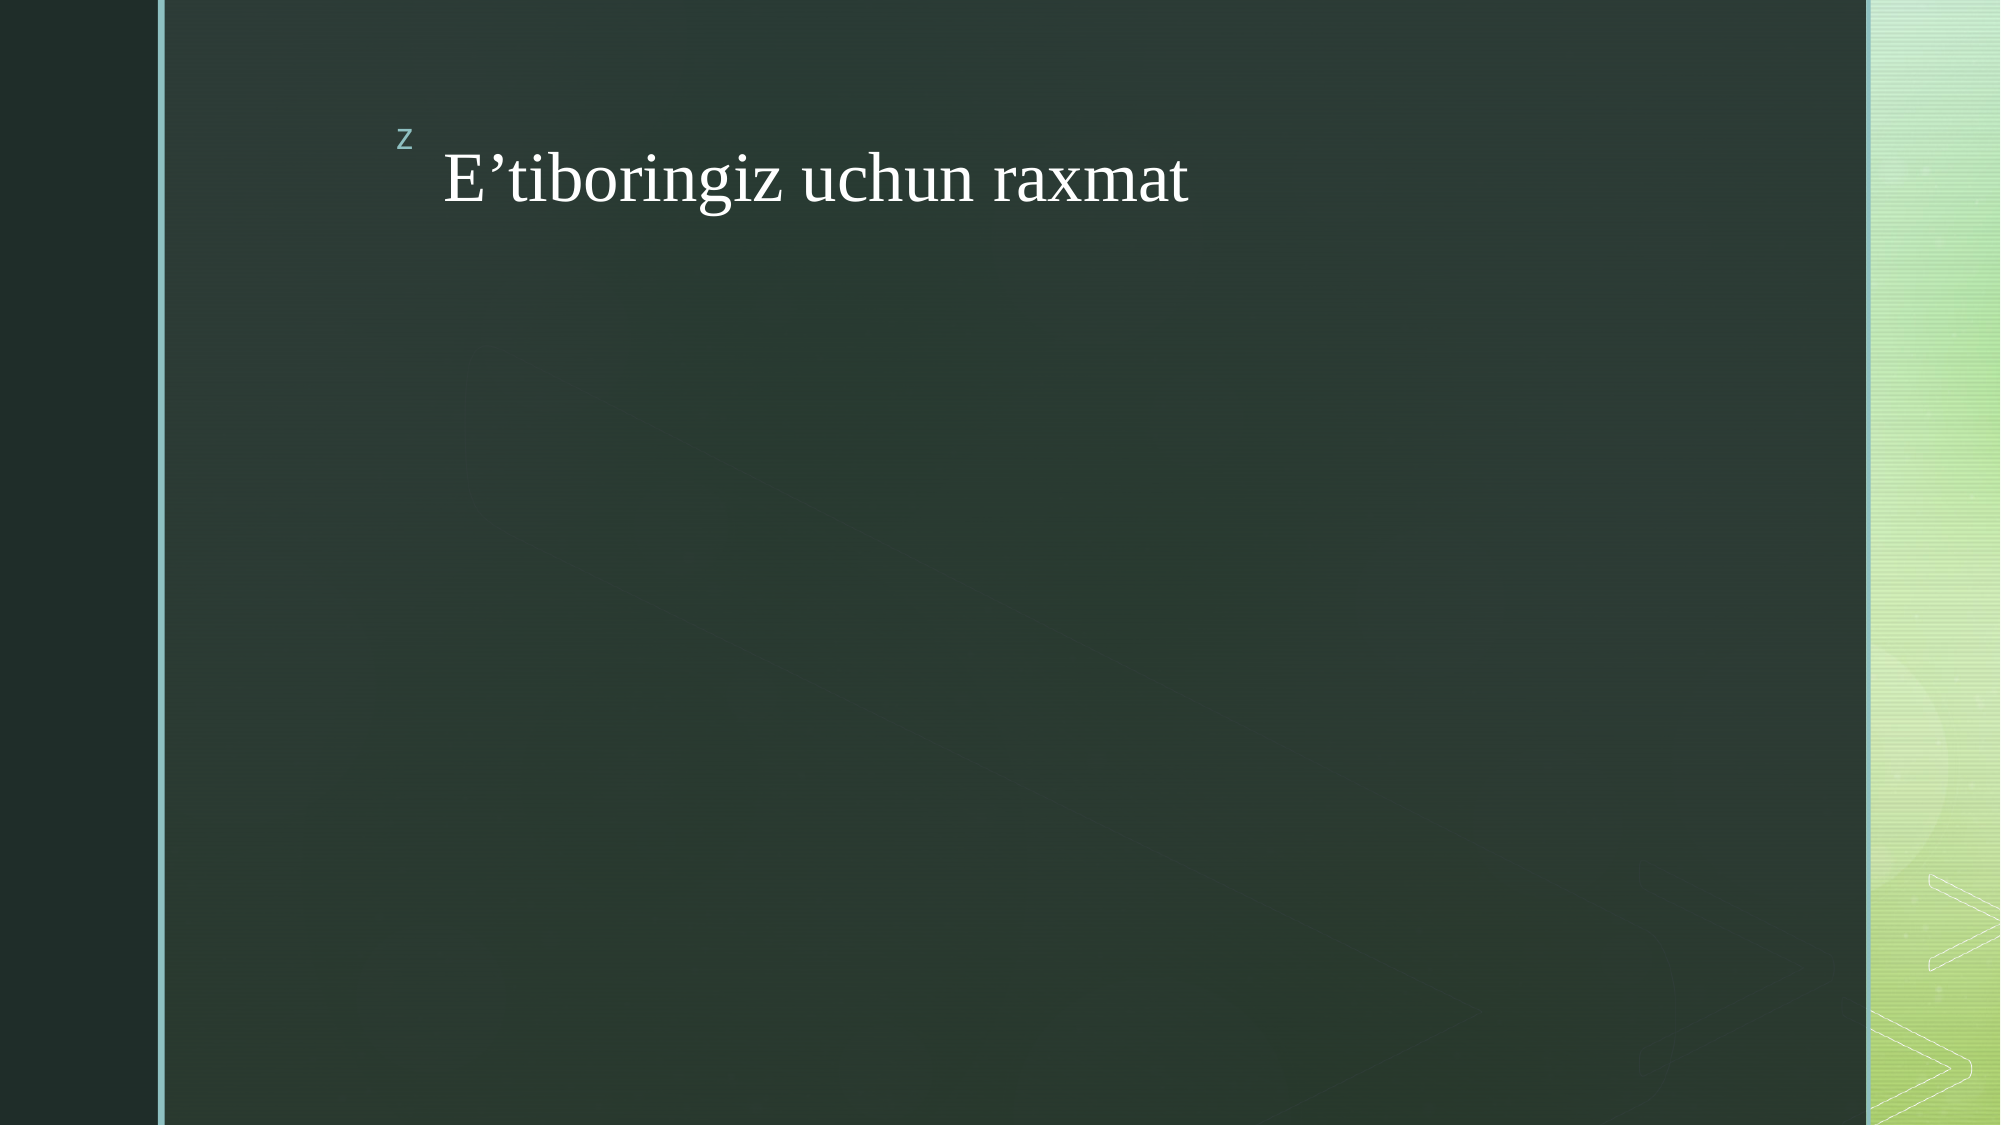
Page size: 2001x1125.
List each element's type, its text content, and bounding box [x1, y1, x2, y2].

picture [1871, 0, 2001, 1125]
title E’tiboringiz uchun raxmat [428, 132, 1734, 310]
